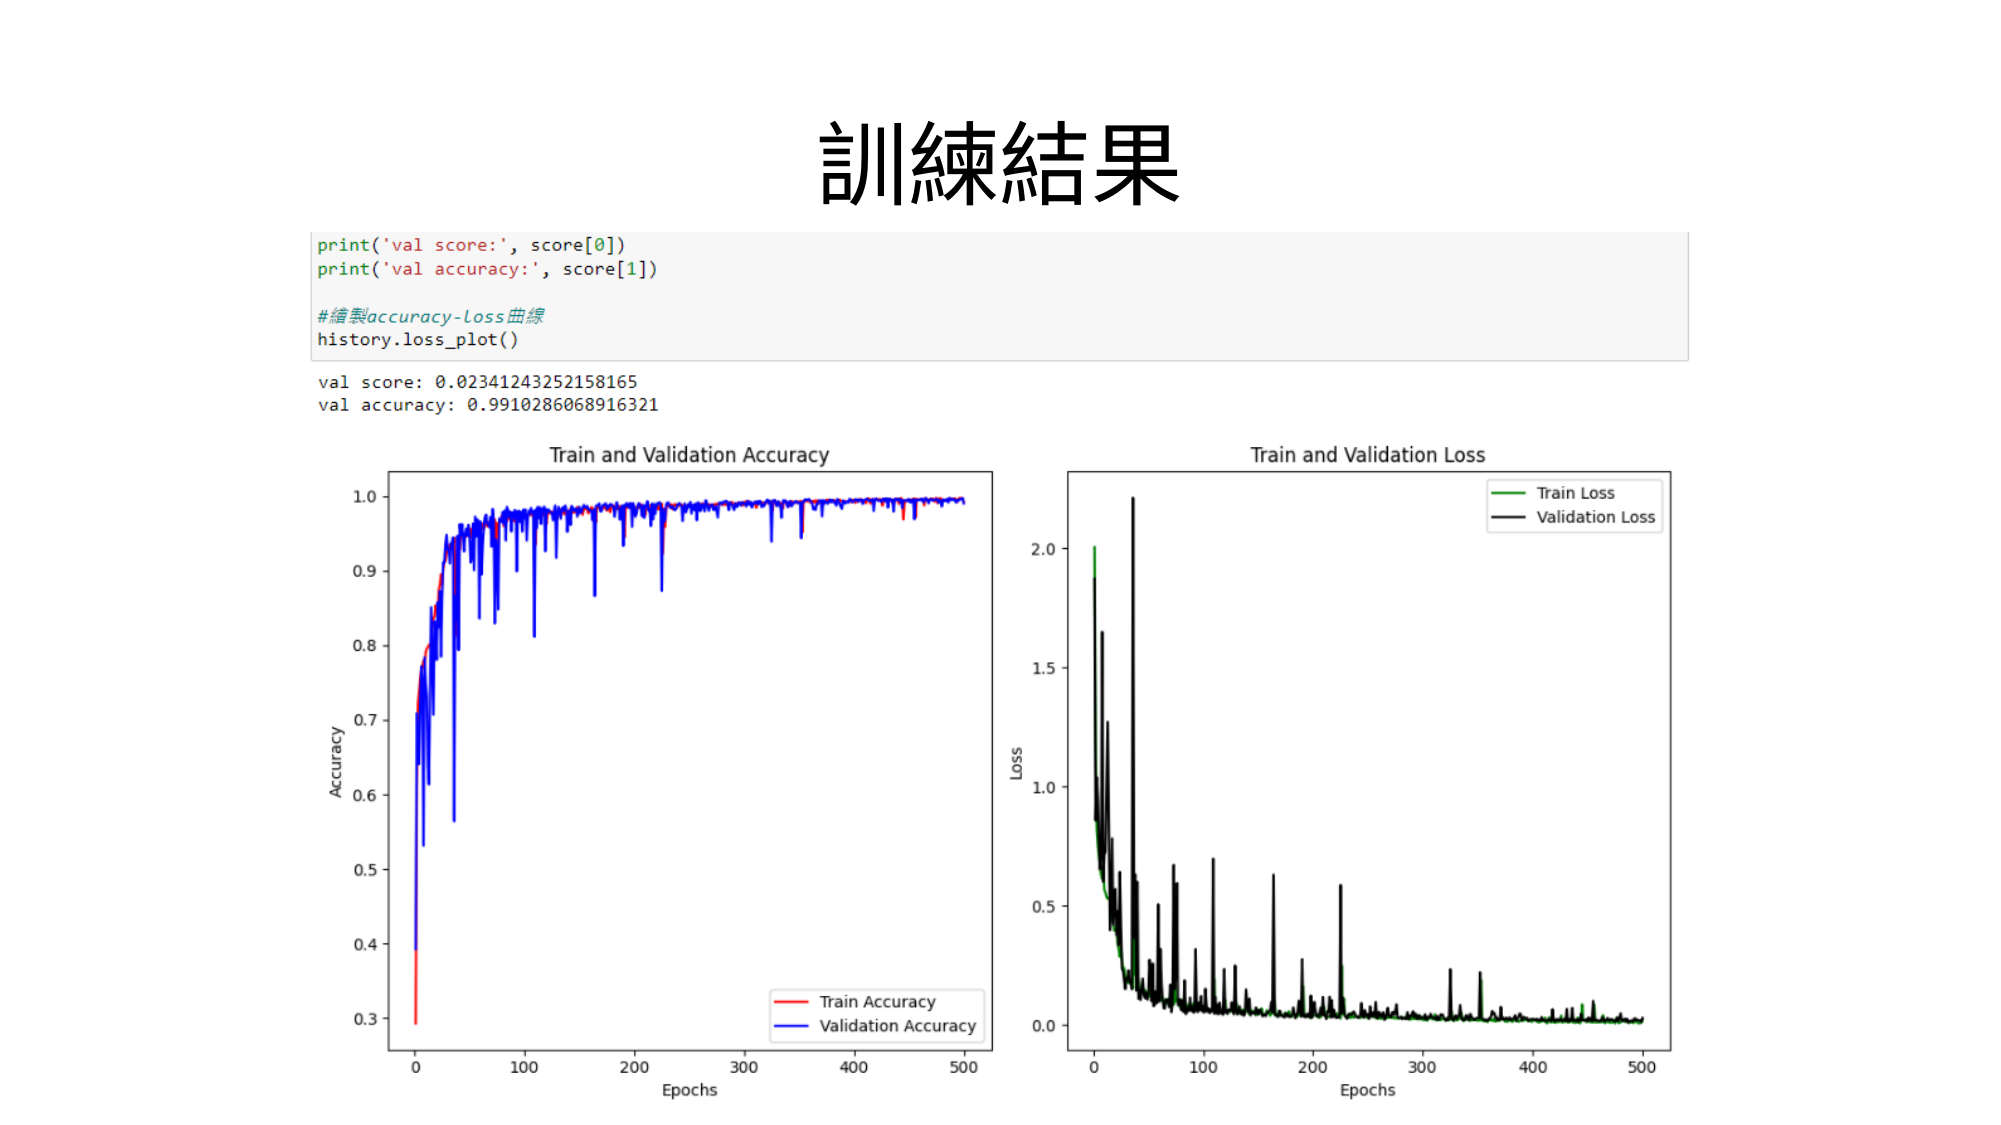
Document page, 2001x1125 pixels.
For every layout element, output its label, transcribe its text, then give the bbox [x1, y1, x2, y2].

title 訓練結果 [137, 59, 1863, 278]
picture [307, 232, 1693, 1107]
